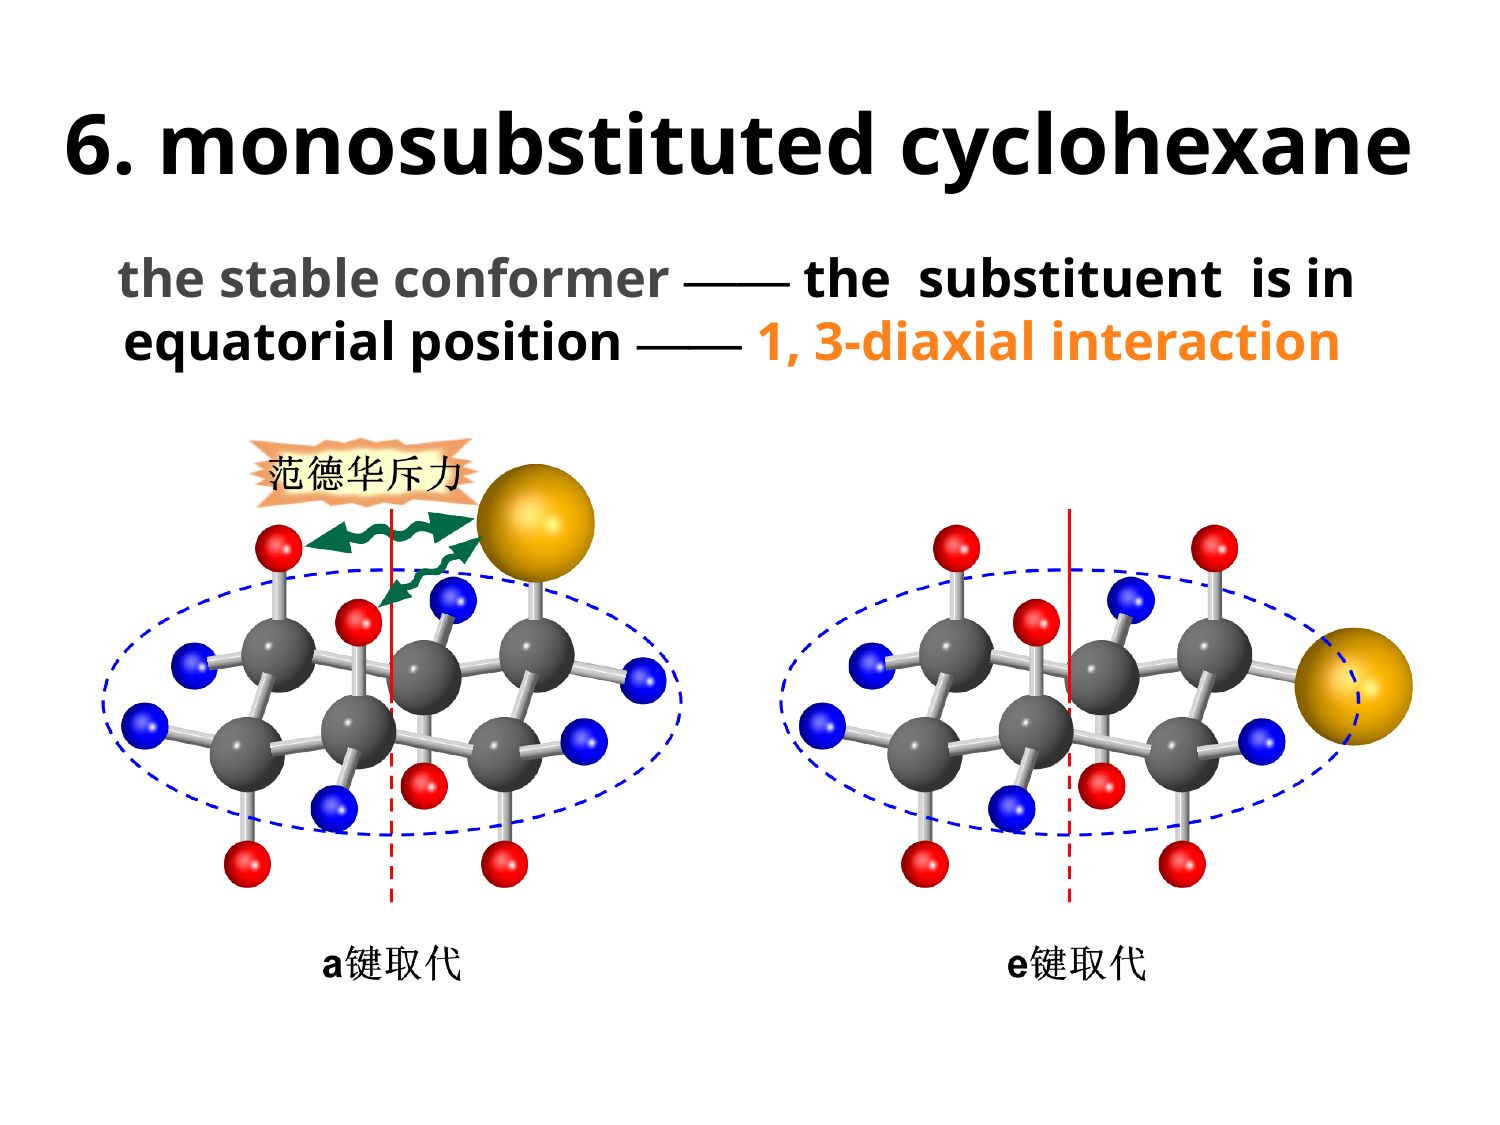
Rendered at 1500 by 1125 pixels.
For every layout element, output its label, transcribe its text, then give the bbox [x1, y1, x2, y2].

list the stable conformer —— the substituent is in equatorial position —— 1, 3-diaxial interaction [50, 237, 1438, 425]
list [101, 437, 1413, 981]
title 6. monosubstituted cyclohexane [50, 83, 1447, 199]
